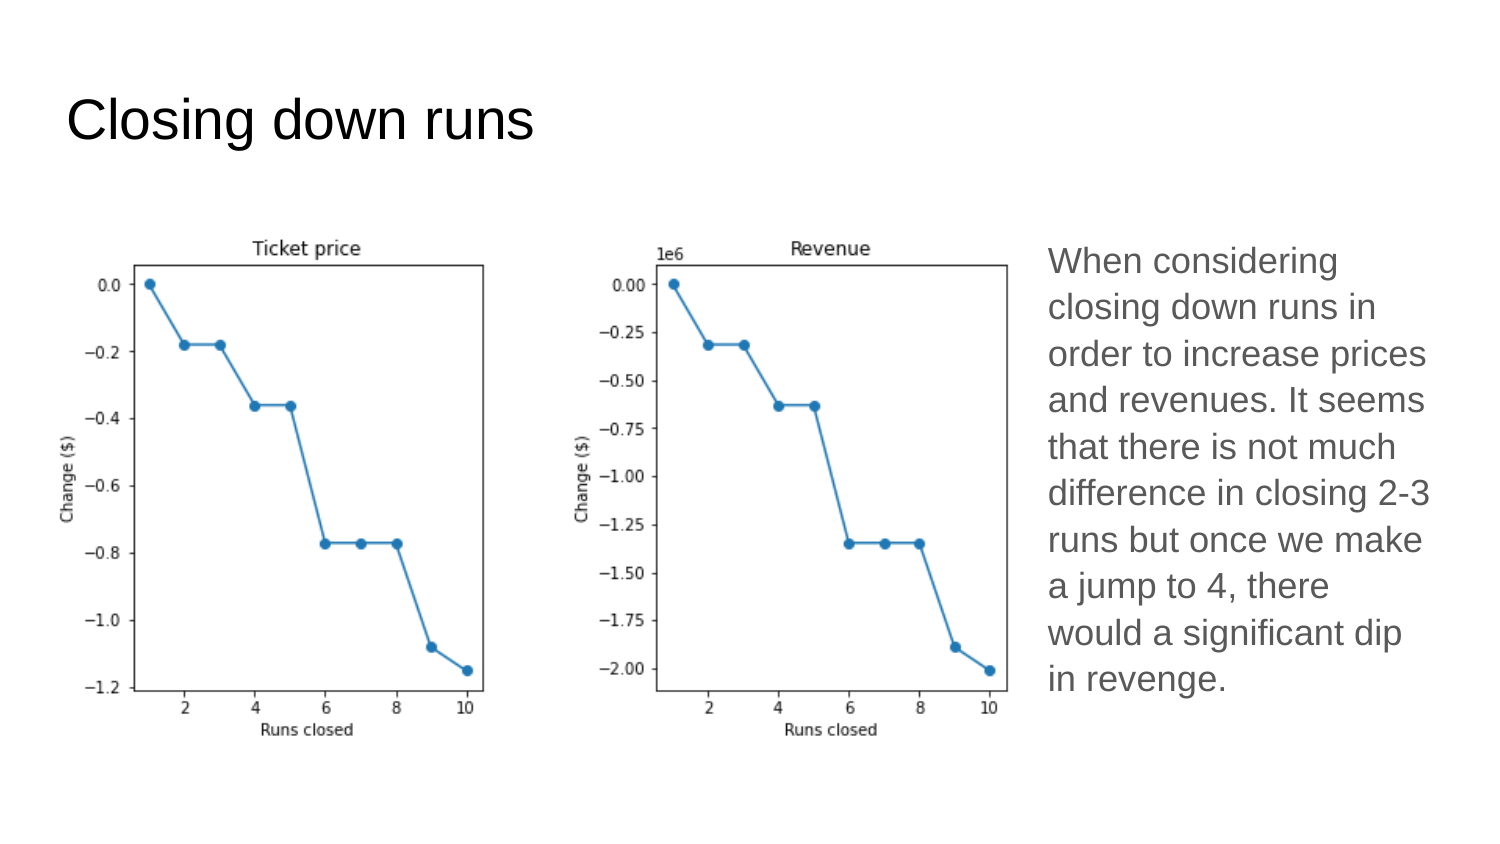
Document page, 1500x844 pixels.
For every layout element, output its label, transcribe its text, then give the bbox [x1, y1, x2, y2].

picture [50, 228, 1016, 750]
list When considering closing down runs in order to increase prices and revenues. It seems that there is not much difference in closing 2-3 runs but once we make a jump to 4, there would a significant dip in revenge. [1032, 219, 1449, 750]
title Closing down runs [51, 72, 1449, 167]
